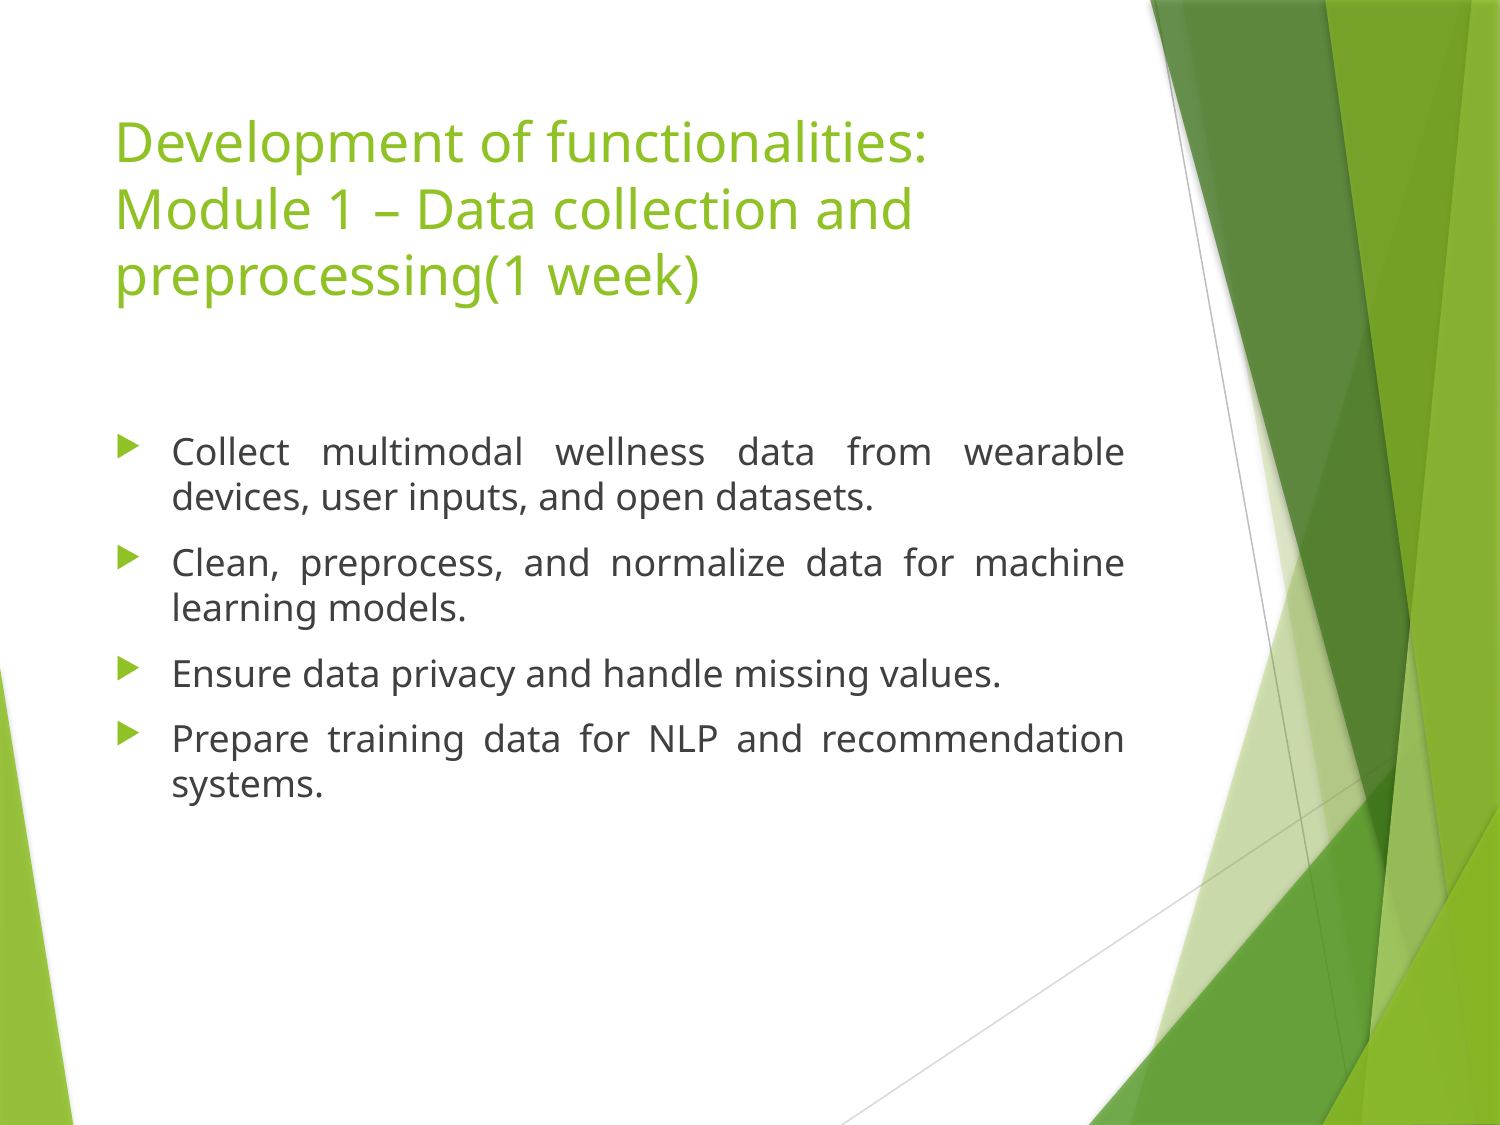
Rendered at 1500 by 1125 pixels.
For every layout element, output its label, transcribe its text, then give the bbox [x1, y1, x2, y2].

list Collect multimodal wellness data from wearable devices, user inputs, and open datasets. Clean, preprocess, and normalize data for machine learning models. Ensure data privacy and handle missing values. Prepare training data for NLP and recommendation systems. [99, 354, 1142, 992]
title Development of functionalities: Module 1 – Data collection and preprocessing(1 week) [99, 99, 1142, 317]
